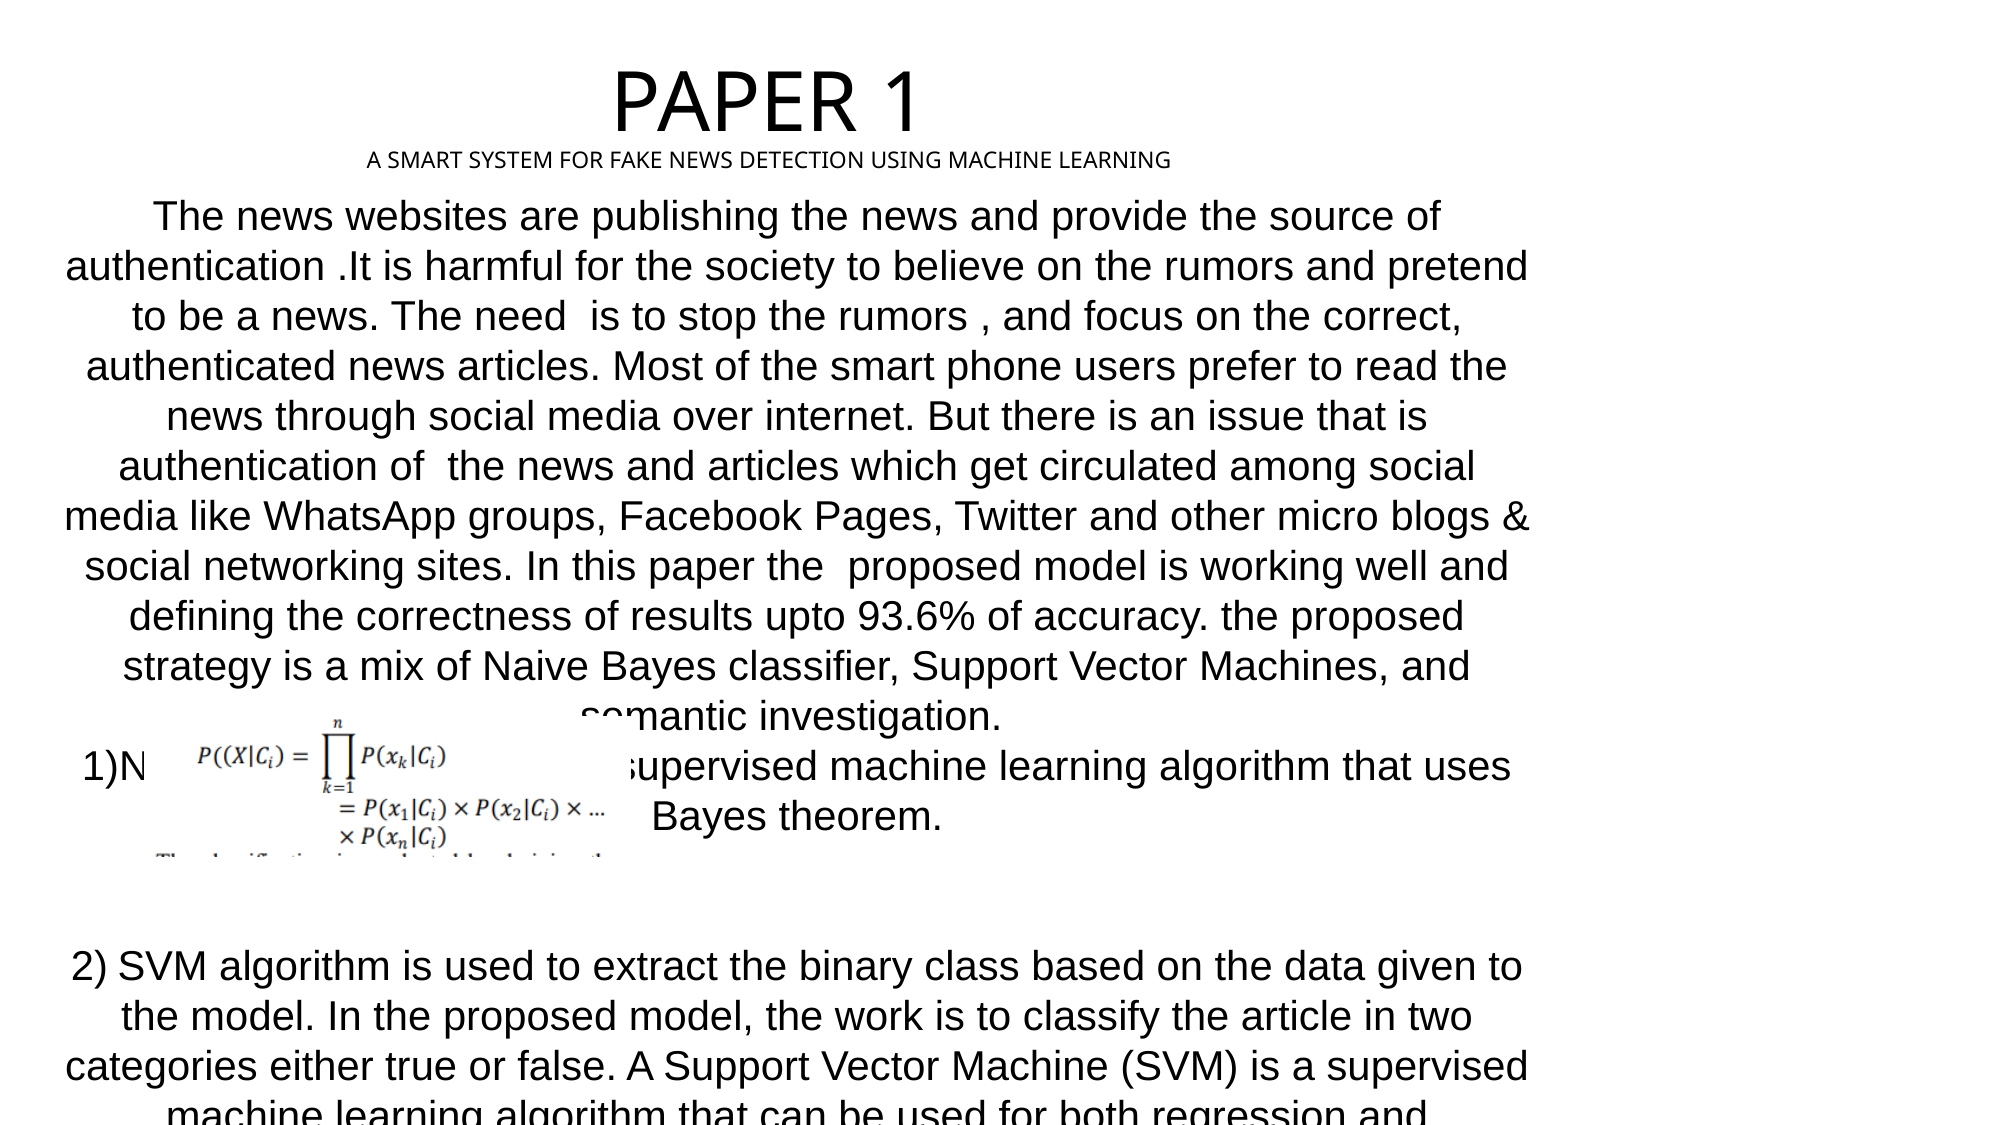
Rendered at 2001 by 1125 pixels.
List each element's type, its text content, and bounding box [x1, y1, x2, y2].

picture [143, 716, 631, 857]
subtitle The news websites are publishing the news and provide the source of authentication .It is harmful for the society to believe on the rumors and pretend to be a news. The need is to stop the rumors , and focus on the correct, authenticated news articles. Most of the smart phone users prefer to read the news through social media over internet. But there is an issue that is authentication of the news and articles which get circulated among social media like WhatsApp groups, Facebook Pages, Twitter and other micro blogs & social networking sites. In this paper the proposed model is working well and defining the correctness of results upto 93.6% of accuracy. the proposed strategy is a mix of Naive Bayes classifier, Support Vector Machines, and semantic investigation. 1)Naive Bayes classifier is a supervised machine learning algorithm that uses Bayes theorem. 2) SVM algorithm is used to extract the binary class based on the data given to the model. In the proposed model, the work is to classify the article in two categories either true or false. A Support Vector Machine (SVM) is a supervised machine learning algorithm that can be used for both regression and classification purpose. [47, 181, 1548, 453]
title PAPER 1 A SMART SYSTEM FOR FAKE NEWS DETECTION USING MACHINE LEARNING [19, 0, 1520, 182]
